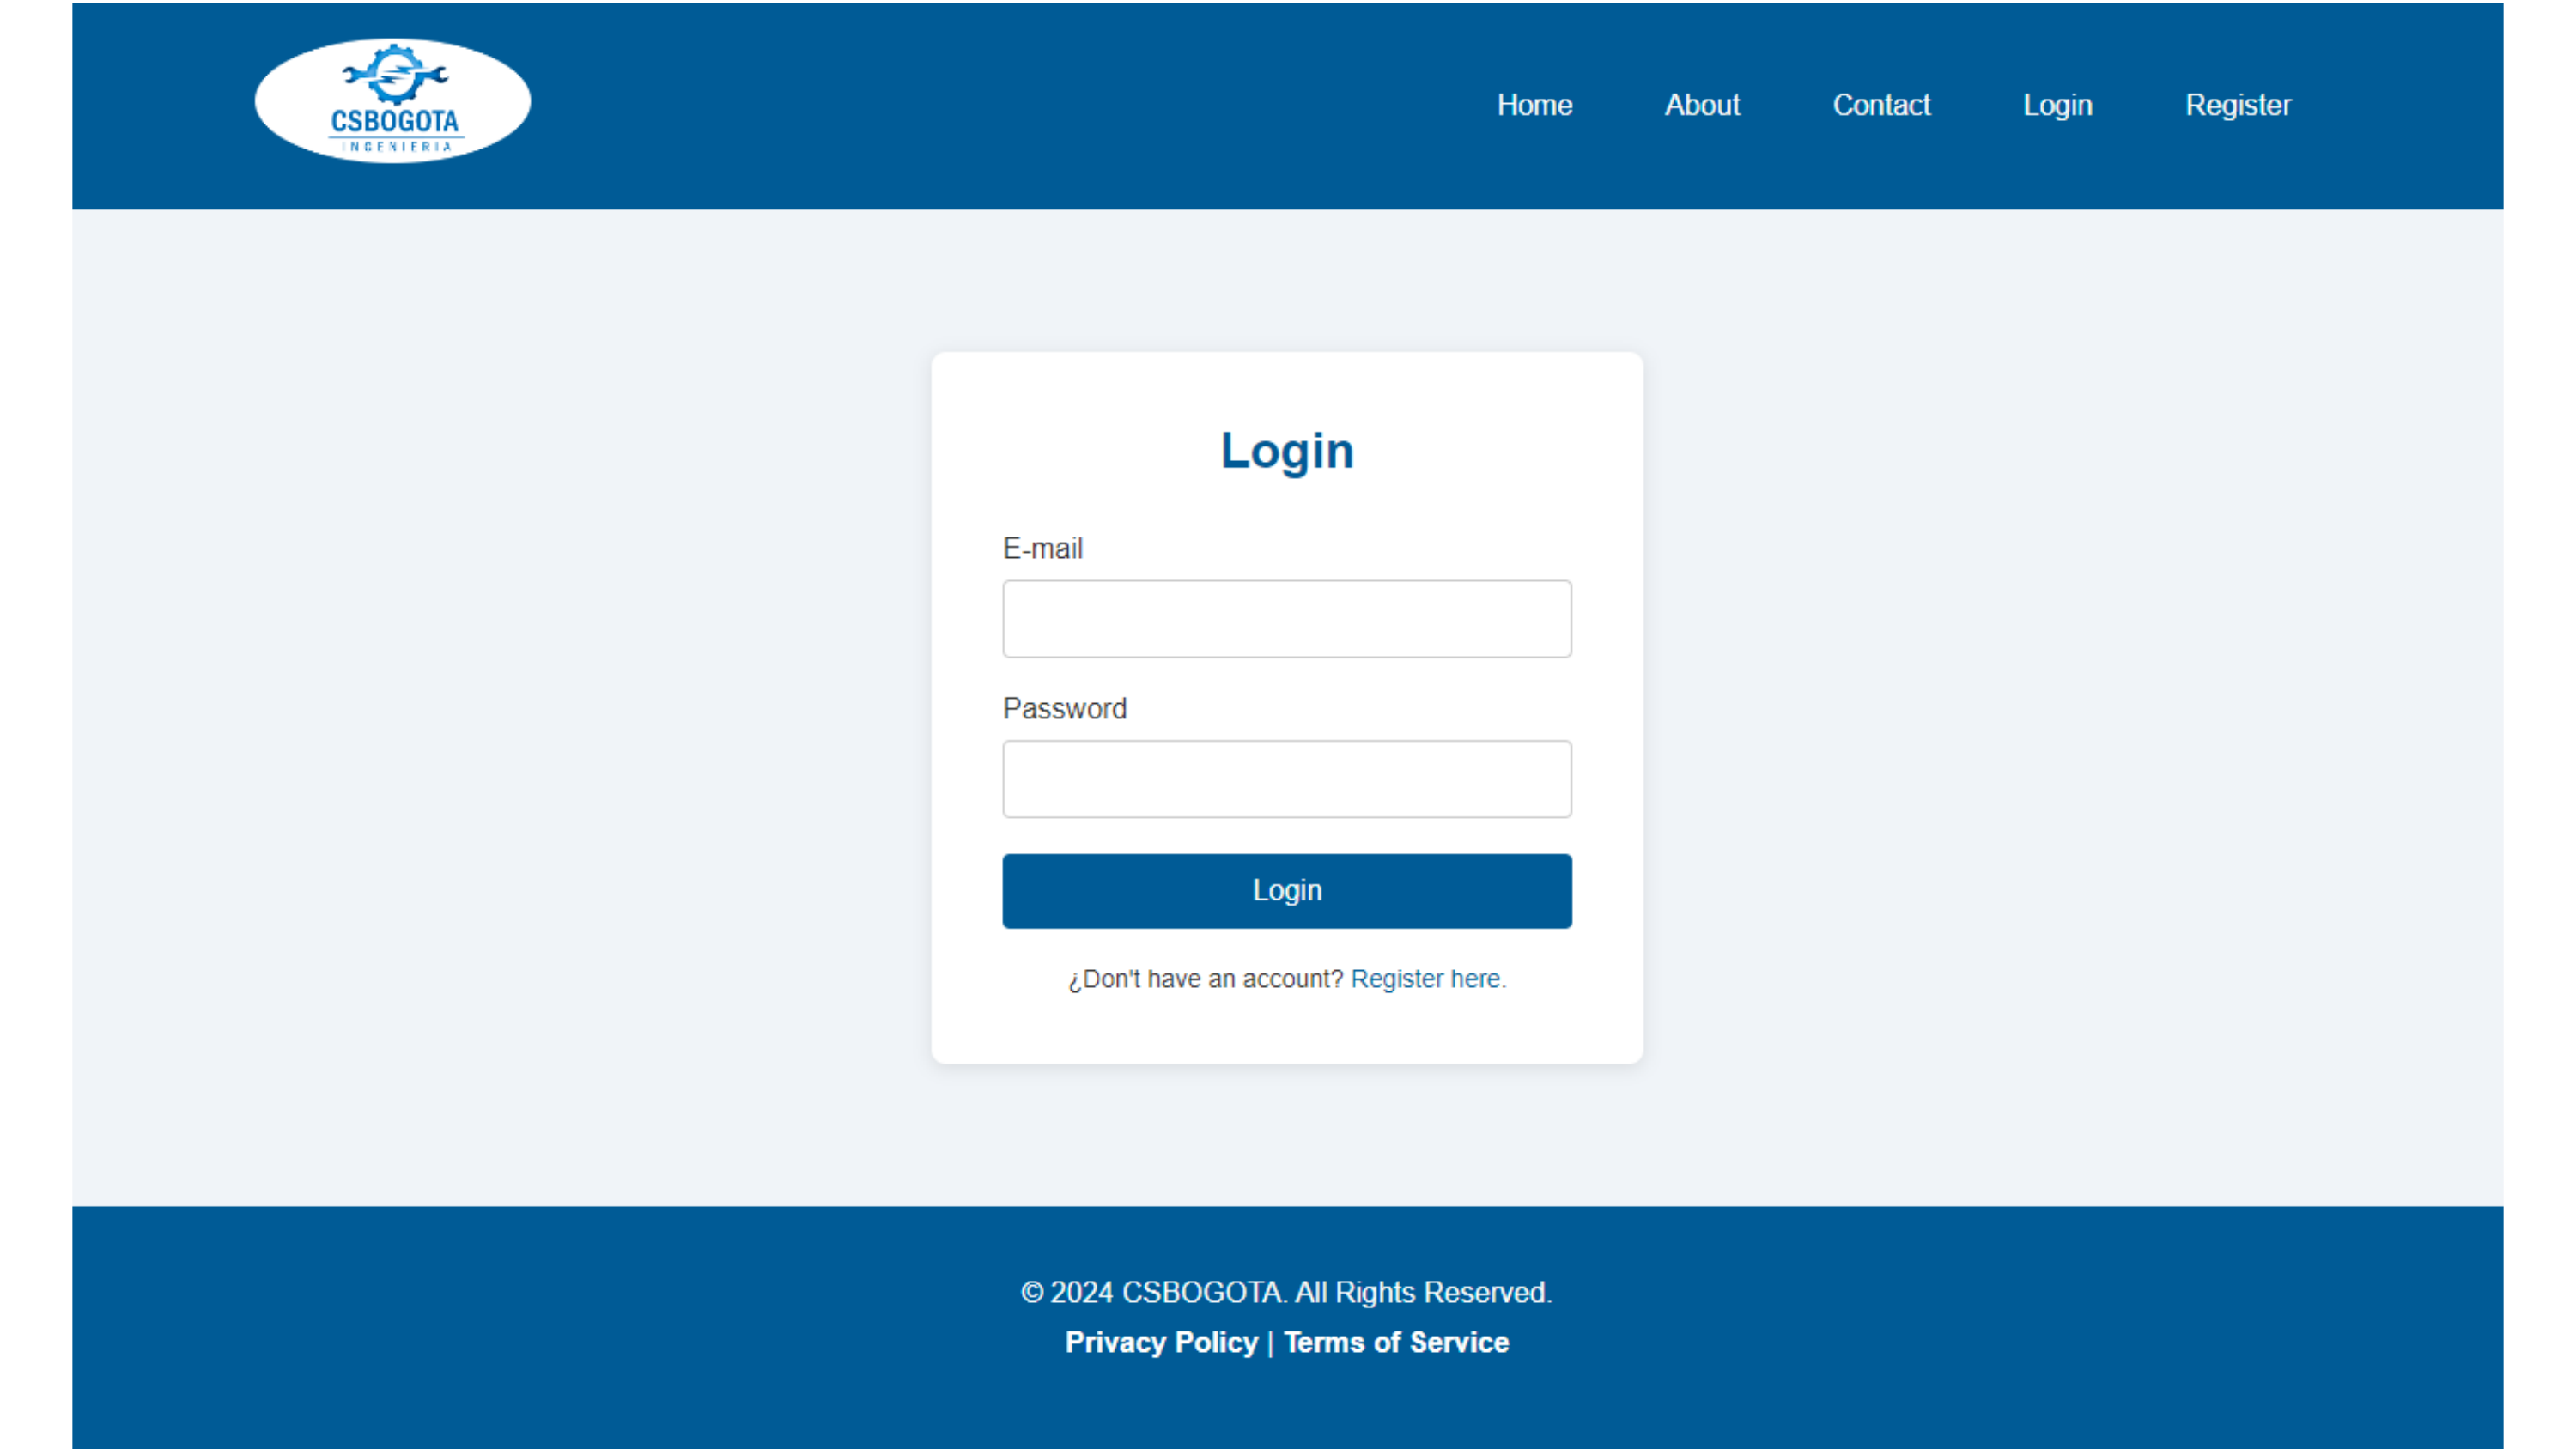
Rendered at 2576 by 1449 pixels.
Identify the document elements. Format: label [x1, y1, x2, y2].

text_box [72, 3, 2504, 1449]
